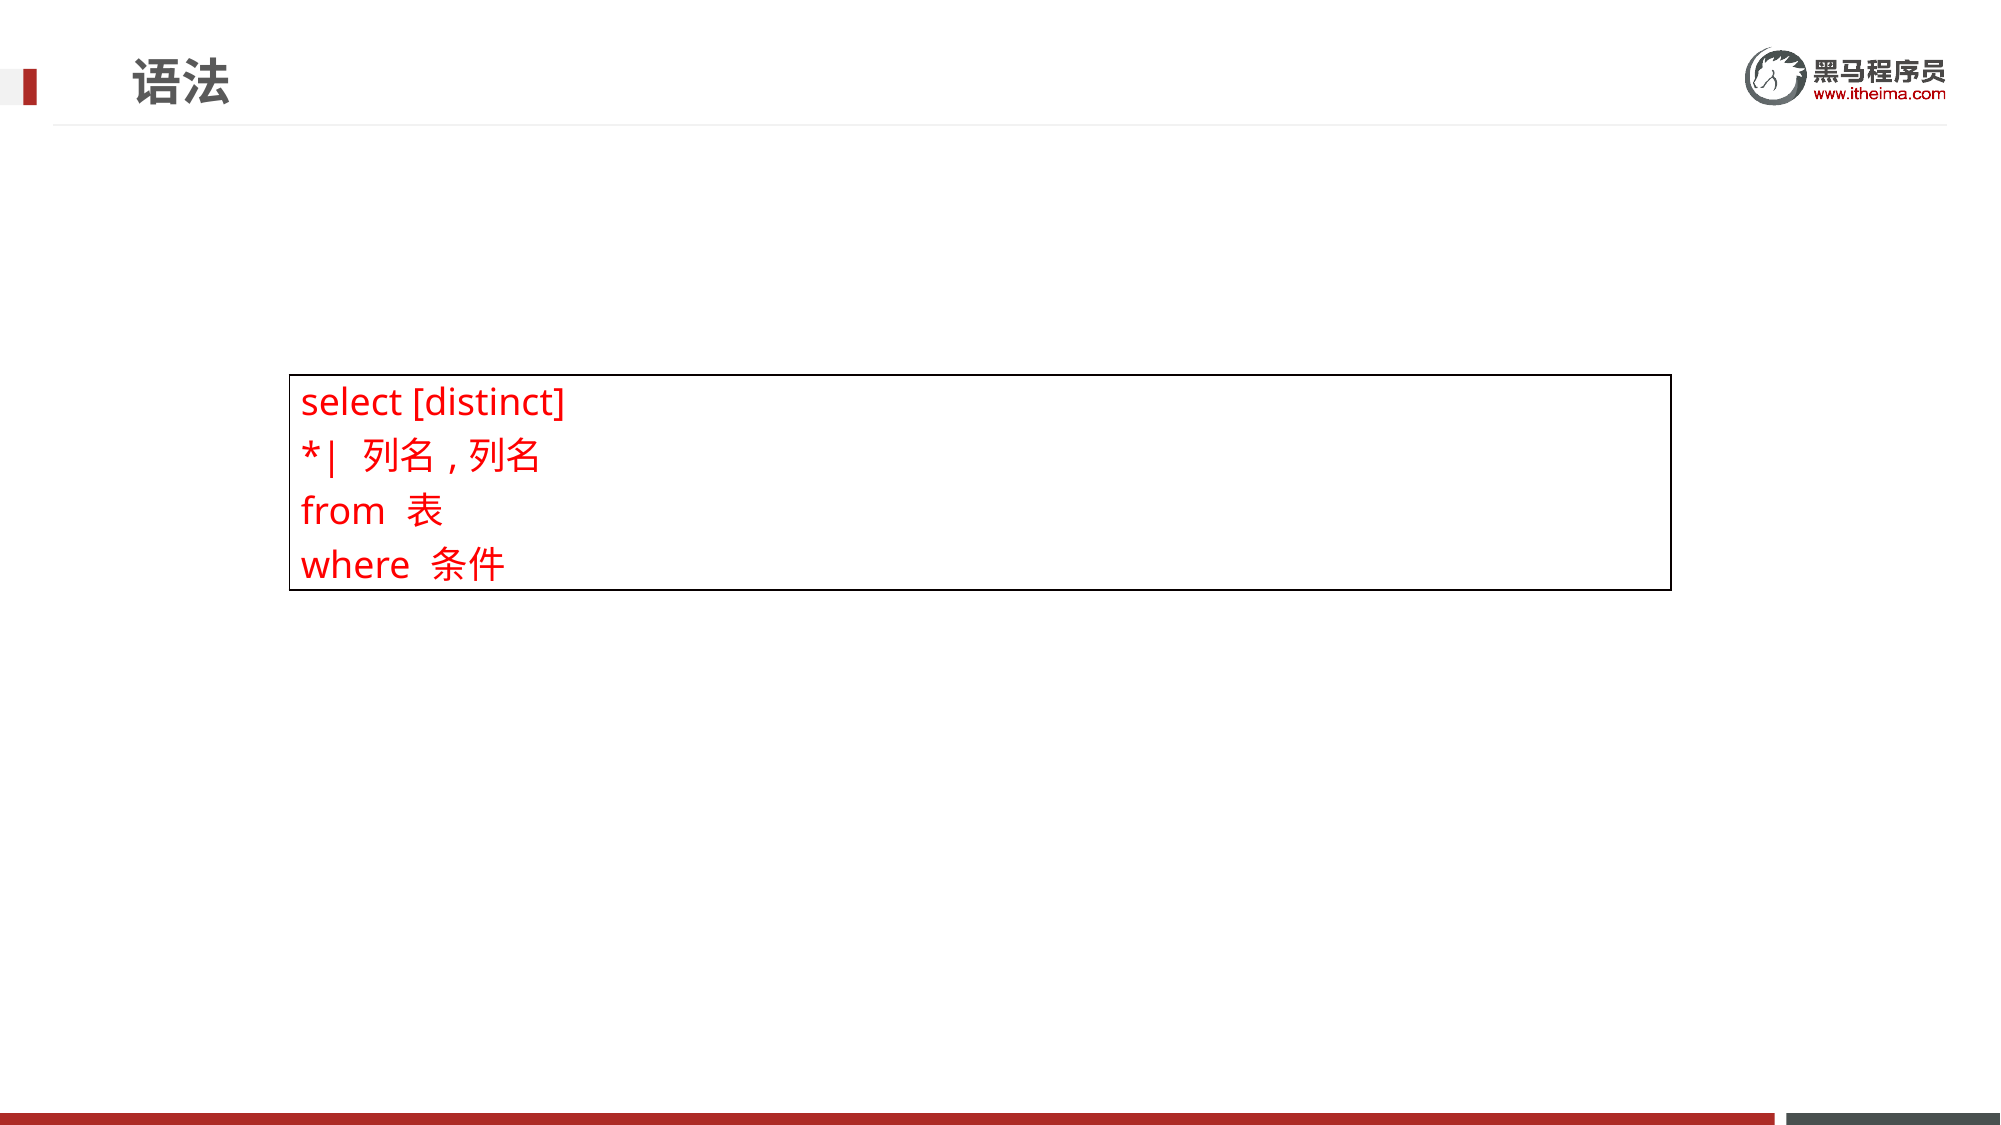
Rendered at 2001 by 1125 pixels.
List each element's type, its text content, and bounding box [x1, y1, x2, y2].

table_header select [distinct] *| 列名,列名 from 表 where 条件 [290, 376, 1670, 589]
picture [1744, 46, 1946, 106]
title 语法 [116, 38, 1556, 124]
